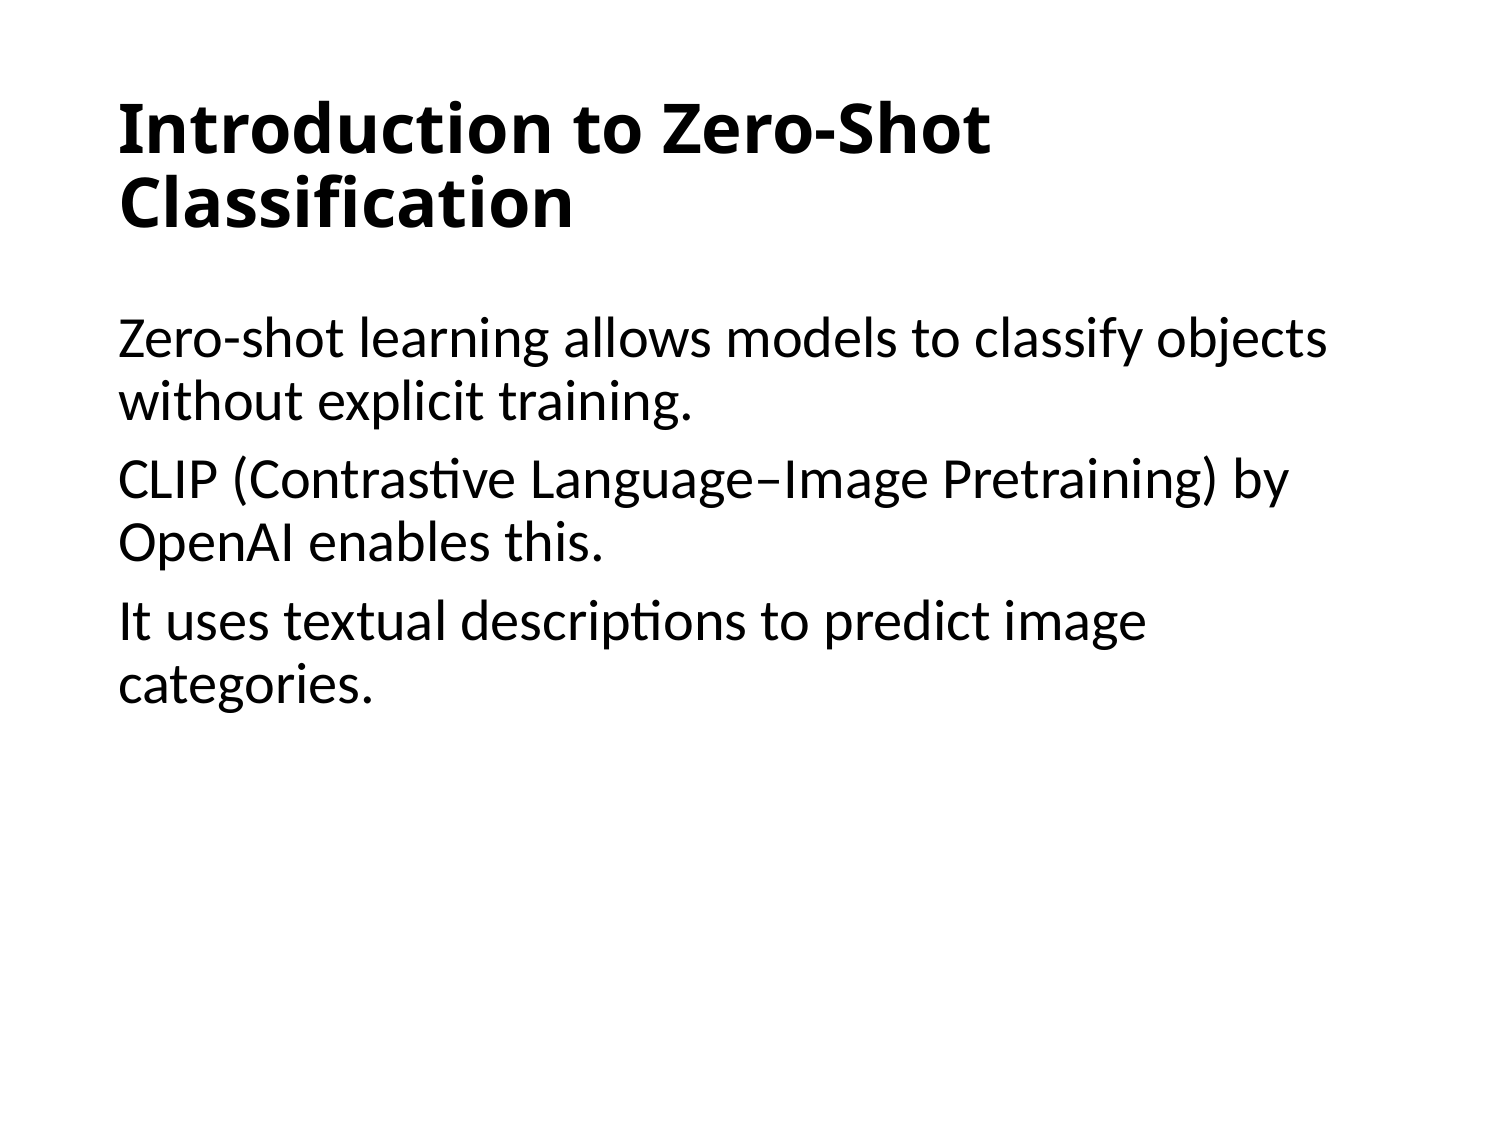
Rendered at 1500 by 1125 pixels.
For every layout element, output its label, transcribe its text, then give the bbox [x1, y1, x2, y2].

list Zero-shot learning allows models to classify objects without explicit training. CLIP (Contrastive Language–Image Pretraining) by OpenAI enables this. It uses textual descriptions to predict image categories. [103, 299, 1397, 1014]
title Introduction to Zero-Shot Classification [103, 59, 1397, 278]
